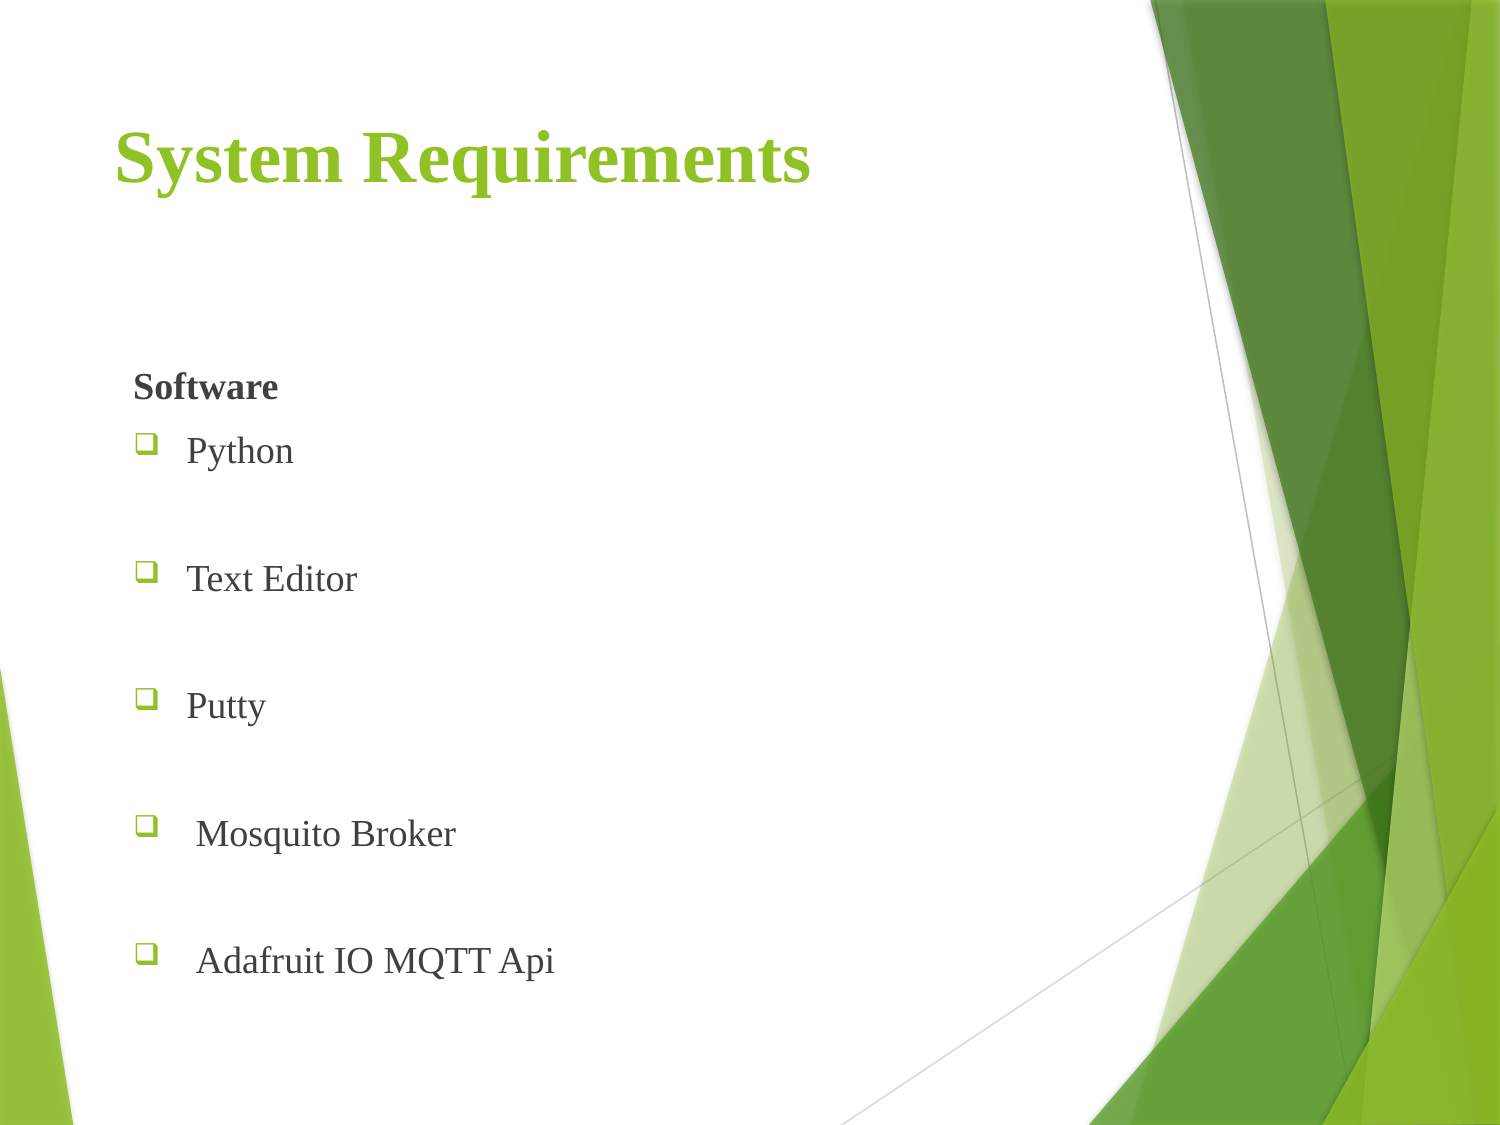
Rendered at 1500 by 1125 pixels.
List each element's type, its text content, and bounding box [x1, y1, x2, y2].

title System Requirements [99, 99, 1142, 317]
list Software Python Text Editor Putty Mosquito Broker Adafruit IO MQTT Api [99, 354, 1142, 992]
